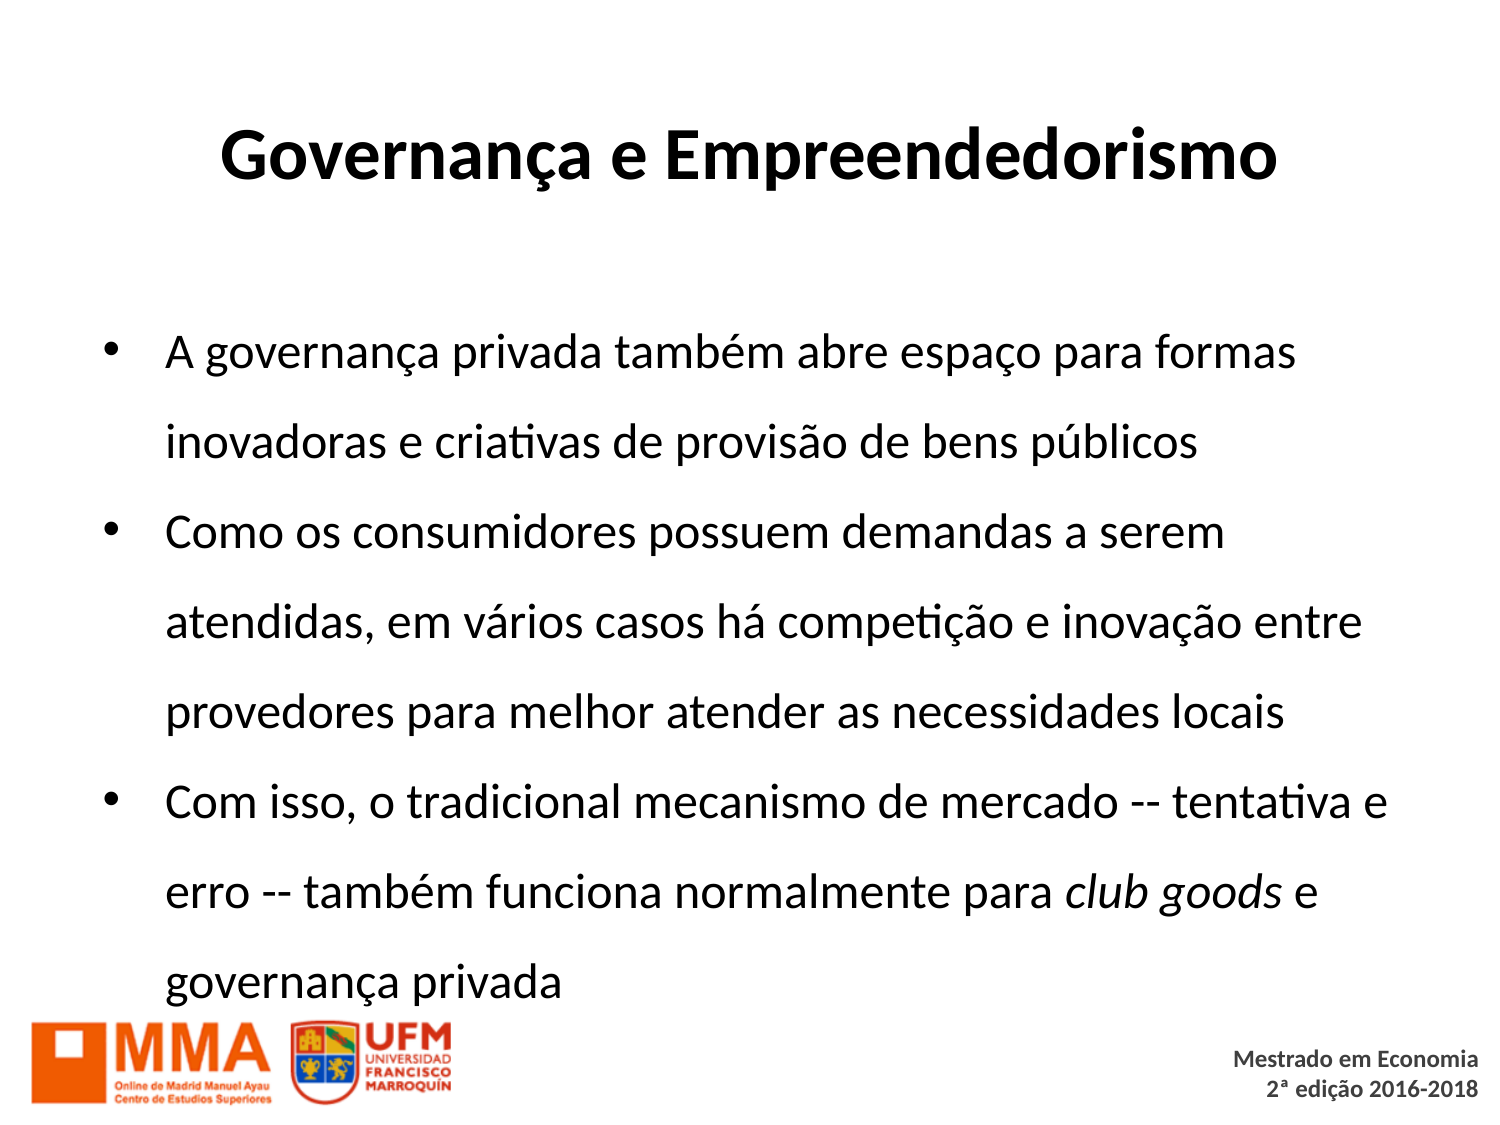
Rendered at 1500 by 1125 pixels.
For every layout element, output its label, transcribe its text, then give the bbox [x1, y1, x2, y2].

picture [23, 1016, 467, 1114]
list A governança privada também abre espaço para formas inovadoras e criativas de provisão de bens públicos Como os consumidores possuem demandas a serem atendidas, em vários casos há competição e inovação entre provedores para melhor atender as necessidades locais Com isso, o tradicional mecanismo de mercado -- tentativa e erro -- também funciona normalmente para club goods e governança privada [75, 273, 1425, 985]
title Governança e Empreendedorismo [75, 45, 1425, 233]
